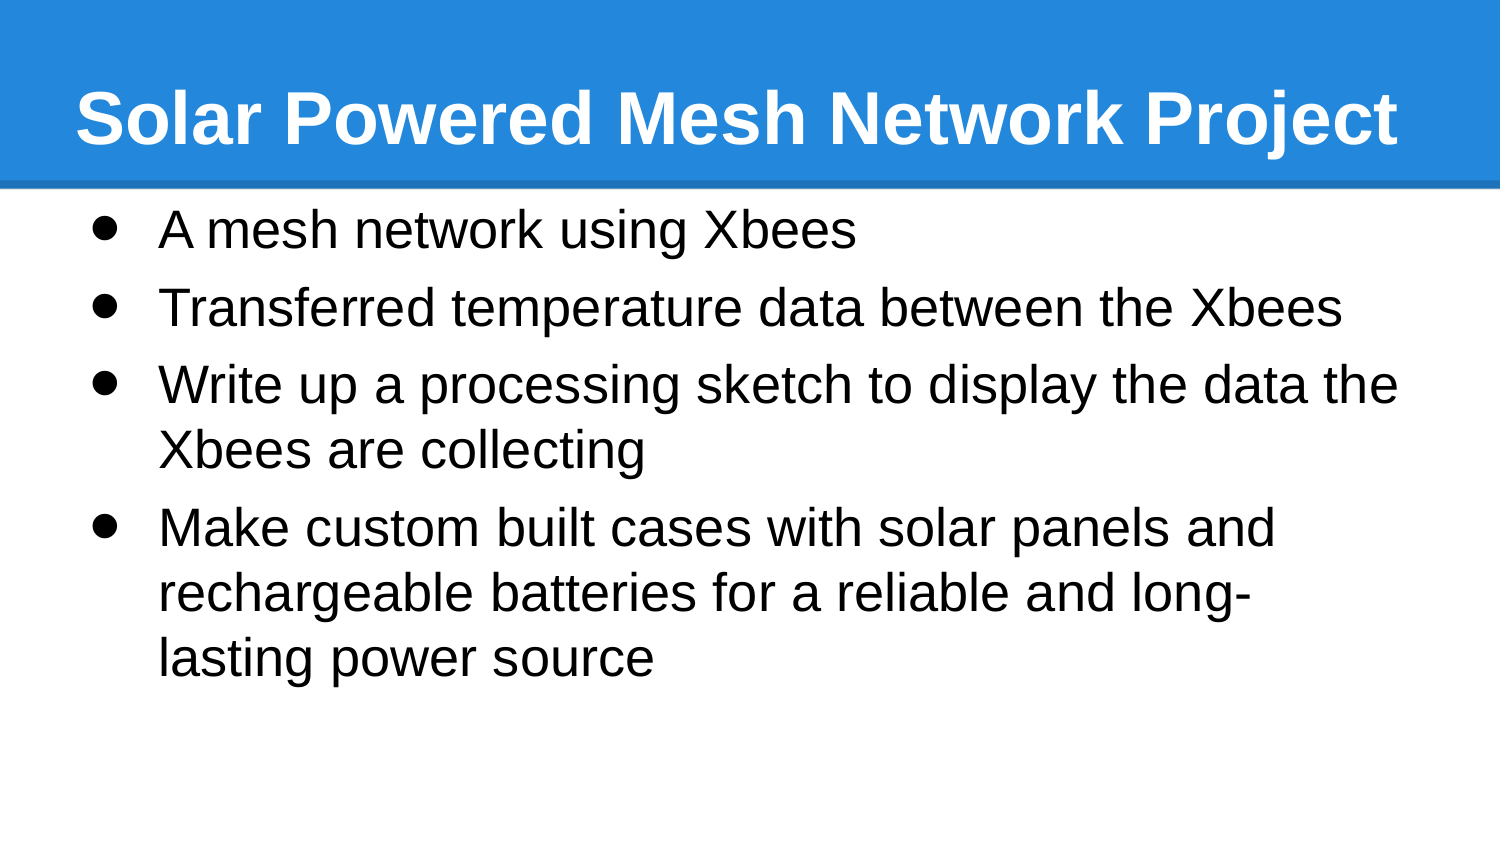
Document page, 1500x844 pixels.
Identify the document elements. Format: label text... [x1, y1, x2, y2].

list A mesh network using Xbees Transferred temperature data between the Xbees Write up a processing sketch to display the data the Xbees are collecting Make custom built cases with solar panels and rechargeable batteries for a reliable and long-lasting power source [68, 179, 1419, 805]
title Solar Powered Mesh Network Project [50, 33, 1425, 175]
